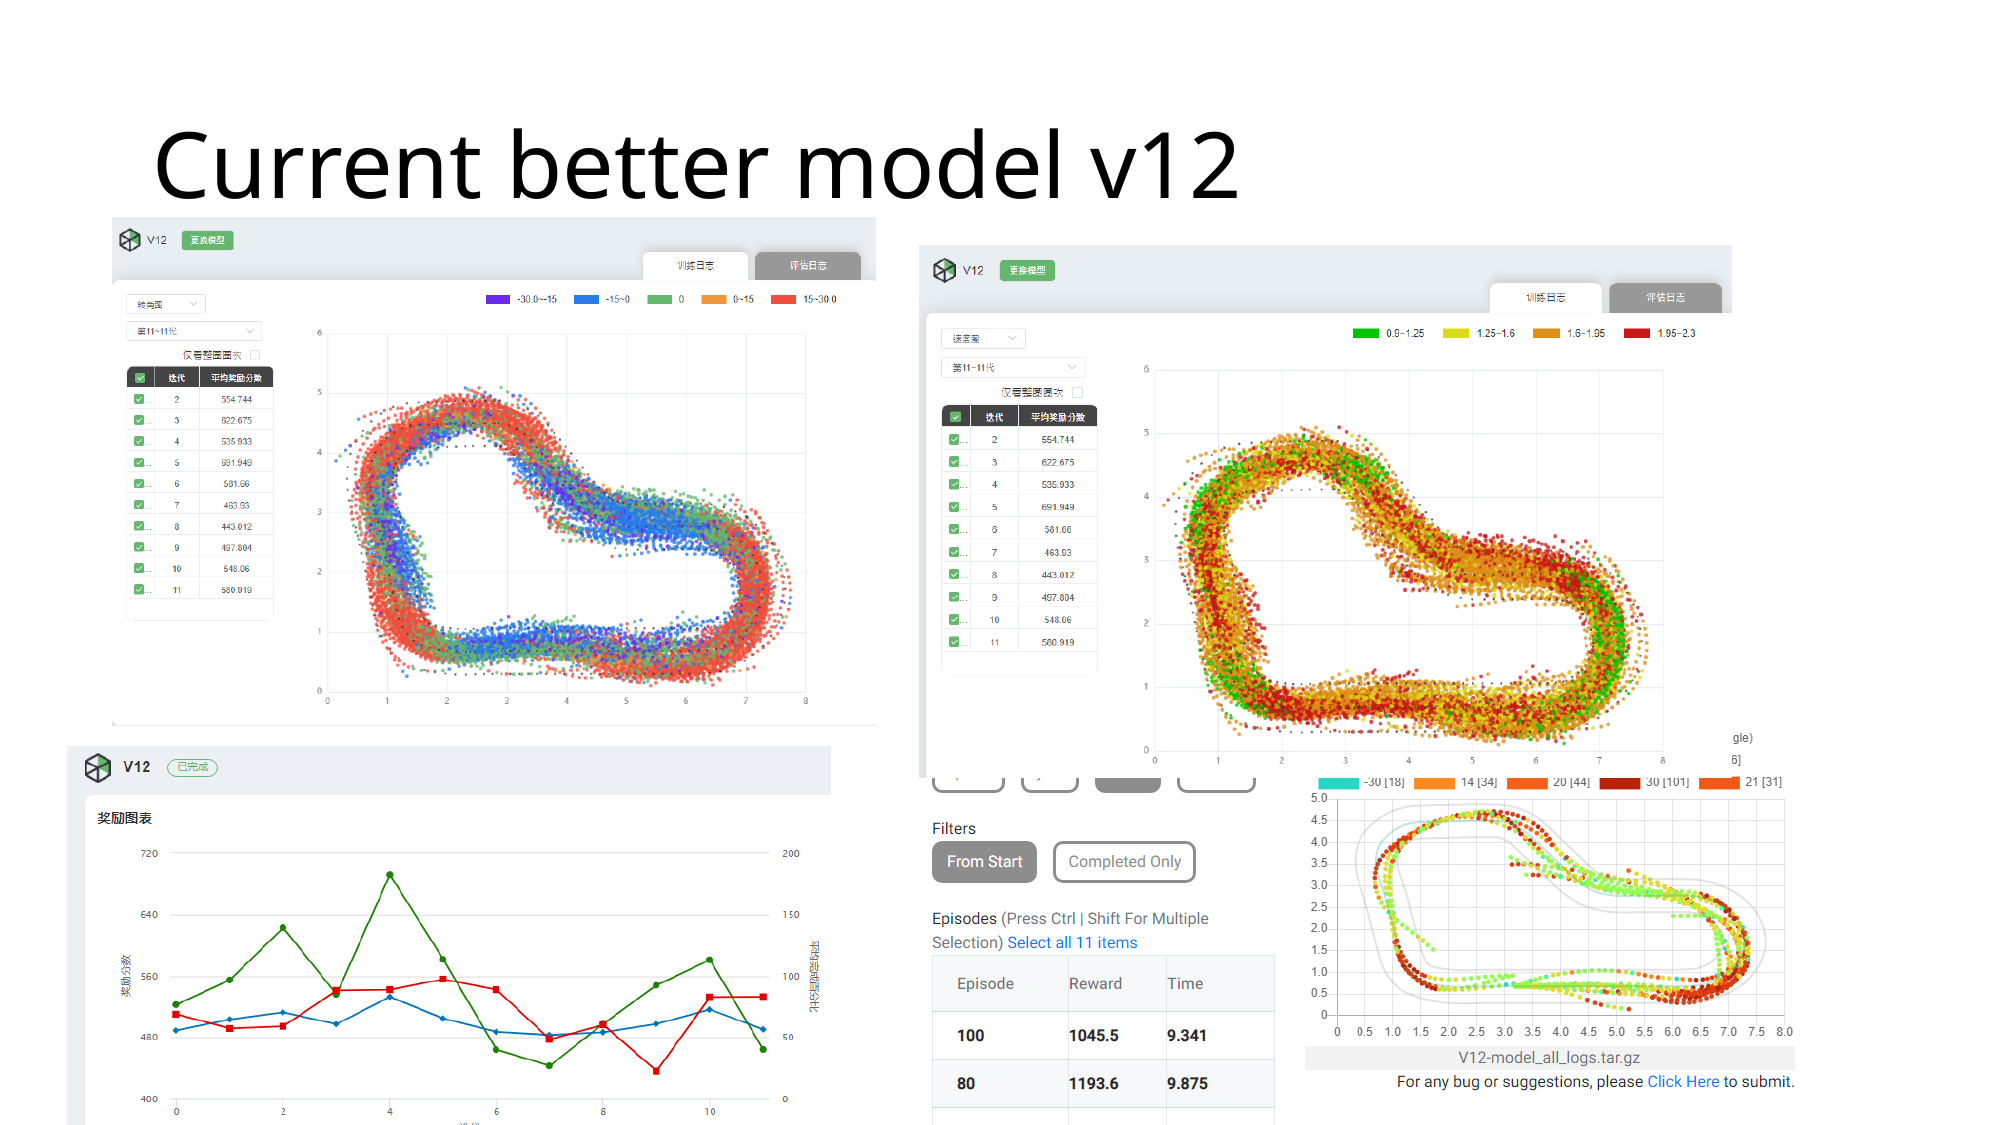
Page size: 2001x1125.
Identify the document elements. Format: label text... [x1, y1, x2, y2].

title Current better model v12 [137, 59, 1863, 278]
picture [67, 746, 831, 1125]
picture [112, 217, 876, 727]
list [919, 707, 1800, 1125]
picture [919, 245, 1732, 778]
